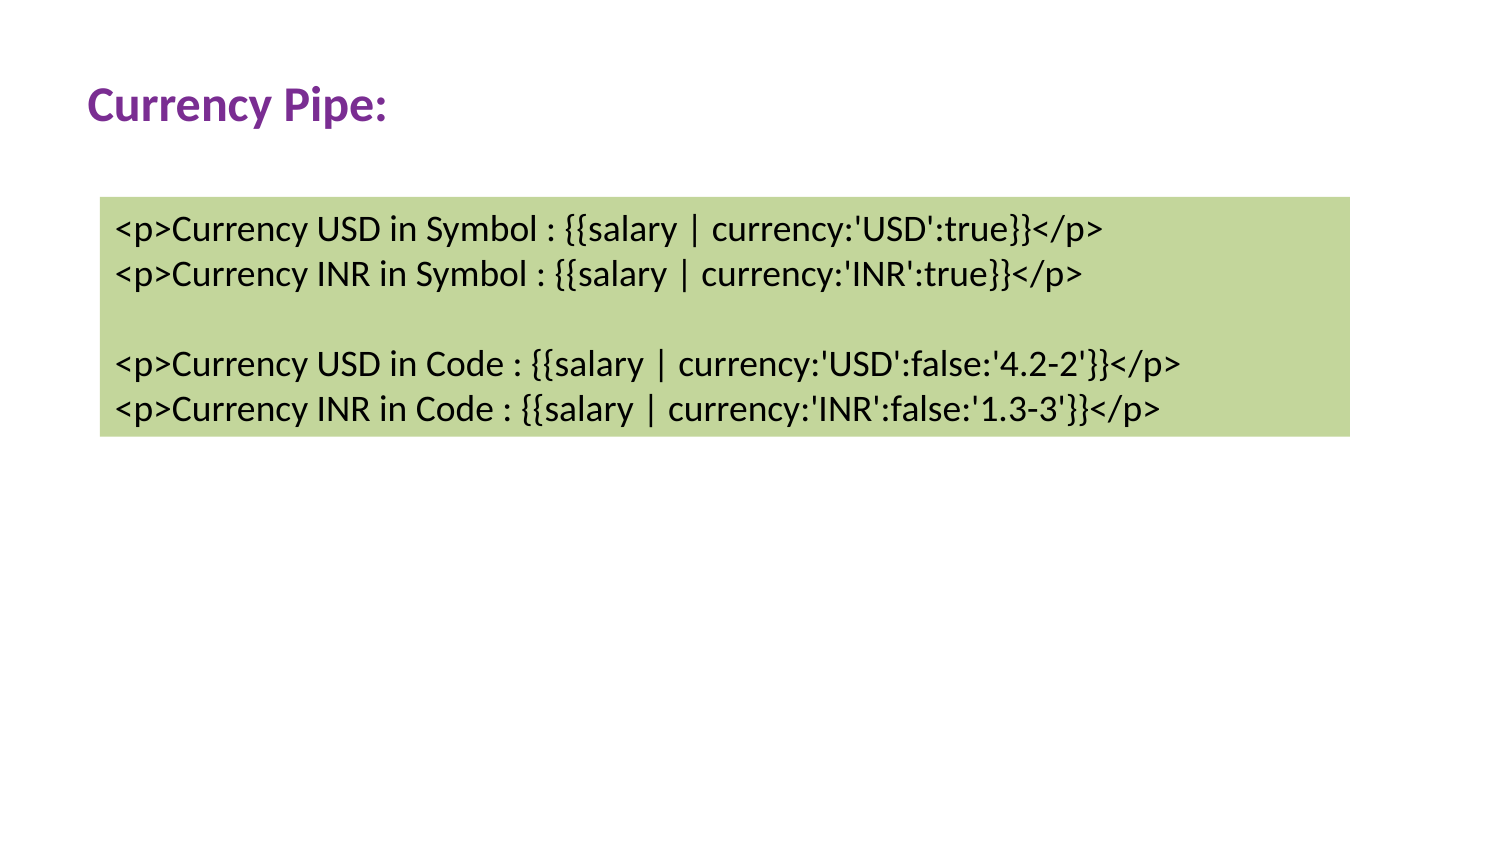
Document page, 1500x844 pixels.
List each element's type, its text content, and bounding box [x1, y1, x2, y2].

title Currency Pipe: [87, 71, 438, 133]
text_box <p>Currency USD in Symbol : {{salary | currency:'USD':true}}</p> <p>Currency INR in Symbol : {{salary | currency:'INR':true}}</p> <p>Currency USD in Code : {{salary | currency:'USD':false:'4.2-2'}}</p> <p>Currency INR in Code : {{salary | currency:'INR':false:'1.3-3'}}</p> [99, 196, 1350, 437]
